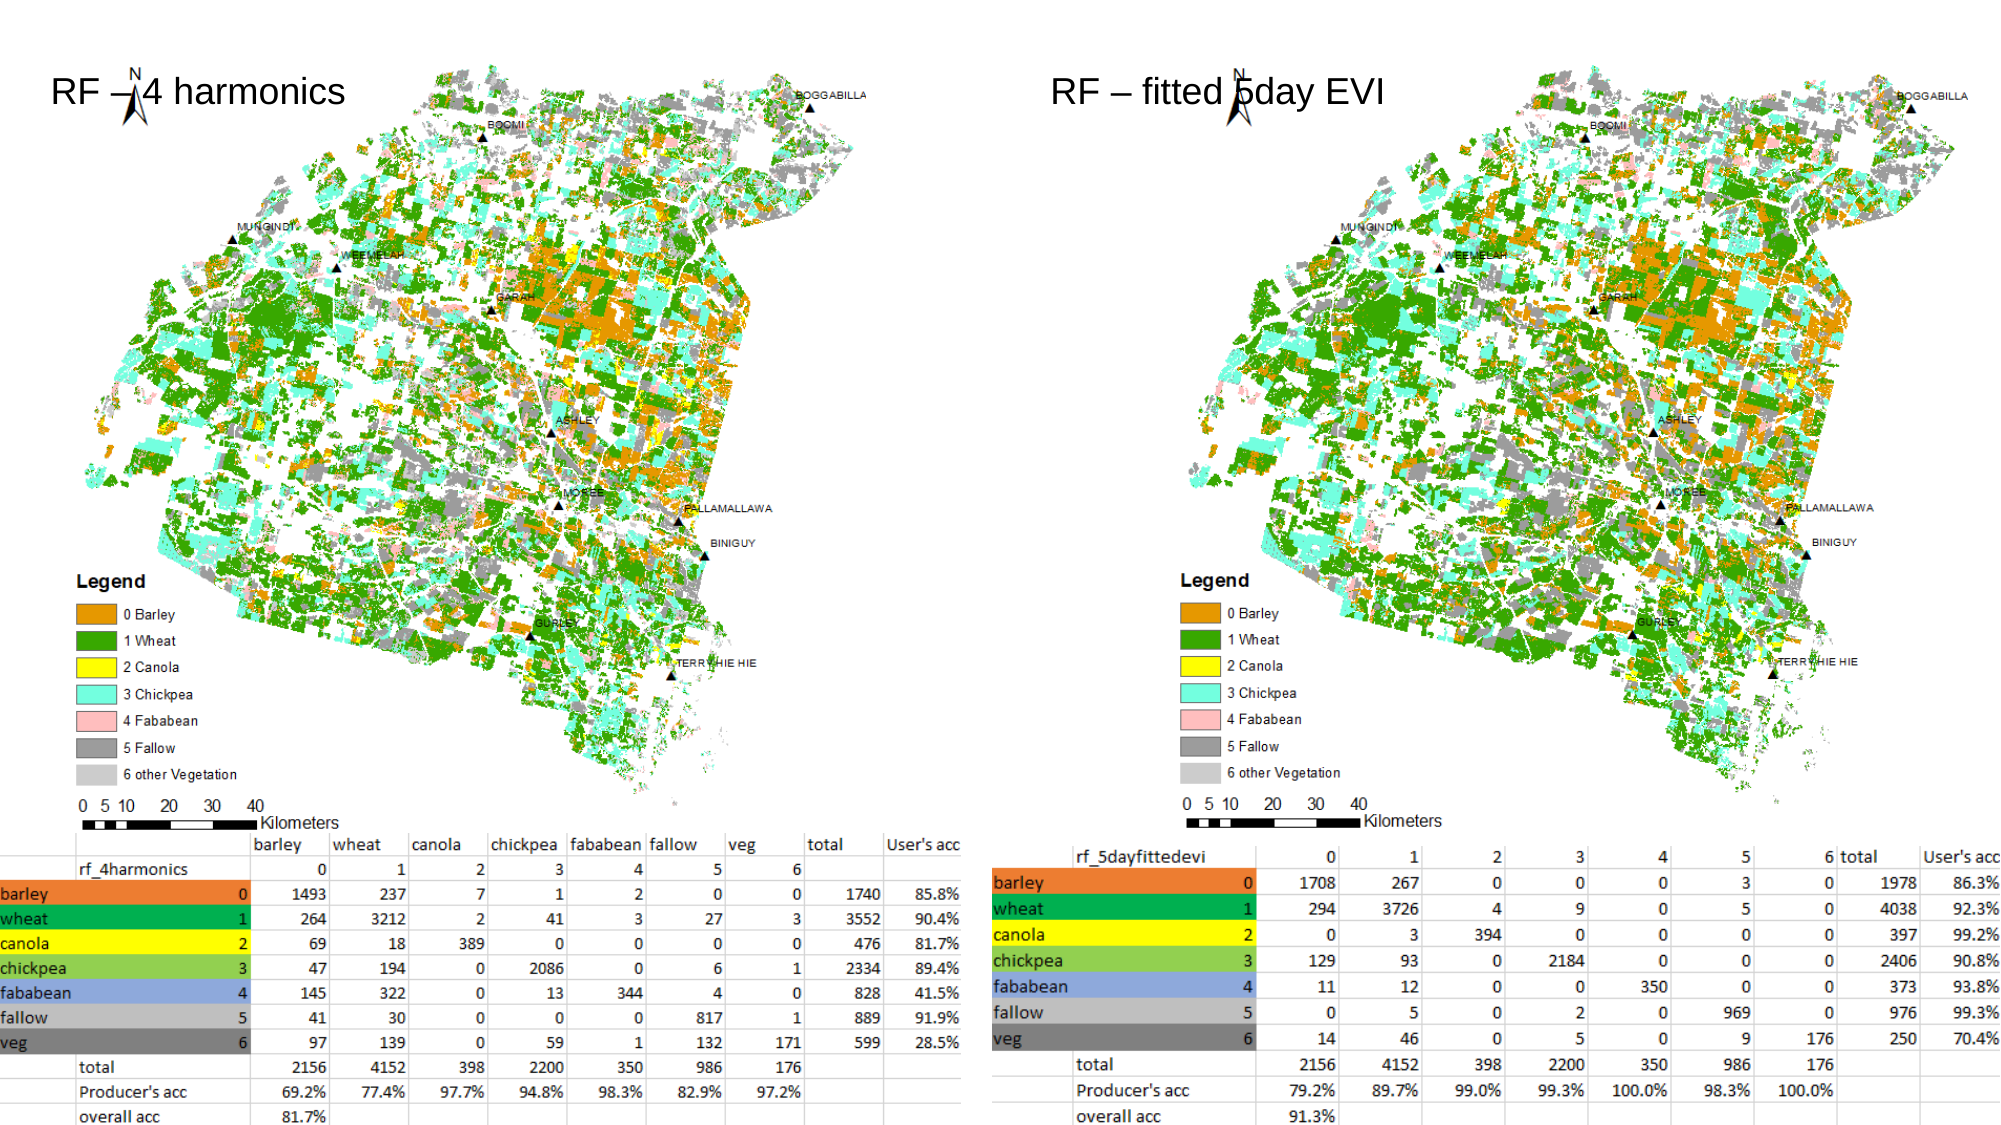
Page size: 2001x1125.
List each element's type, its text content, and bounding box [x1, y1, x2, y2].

text_box RF – 4 harmonics [35, 59, 72, 120]
picture [0, 39, 961, 1125]
text_box RF – fitted 5day EVI [1035, 59, 1174, 120]
picture [992, 846, 2000, 1125]
picture [1174, 39, 1968, 832]
